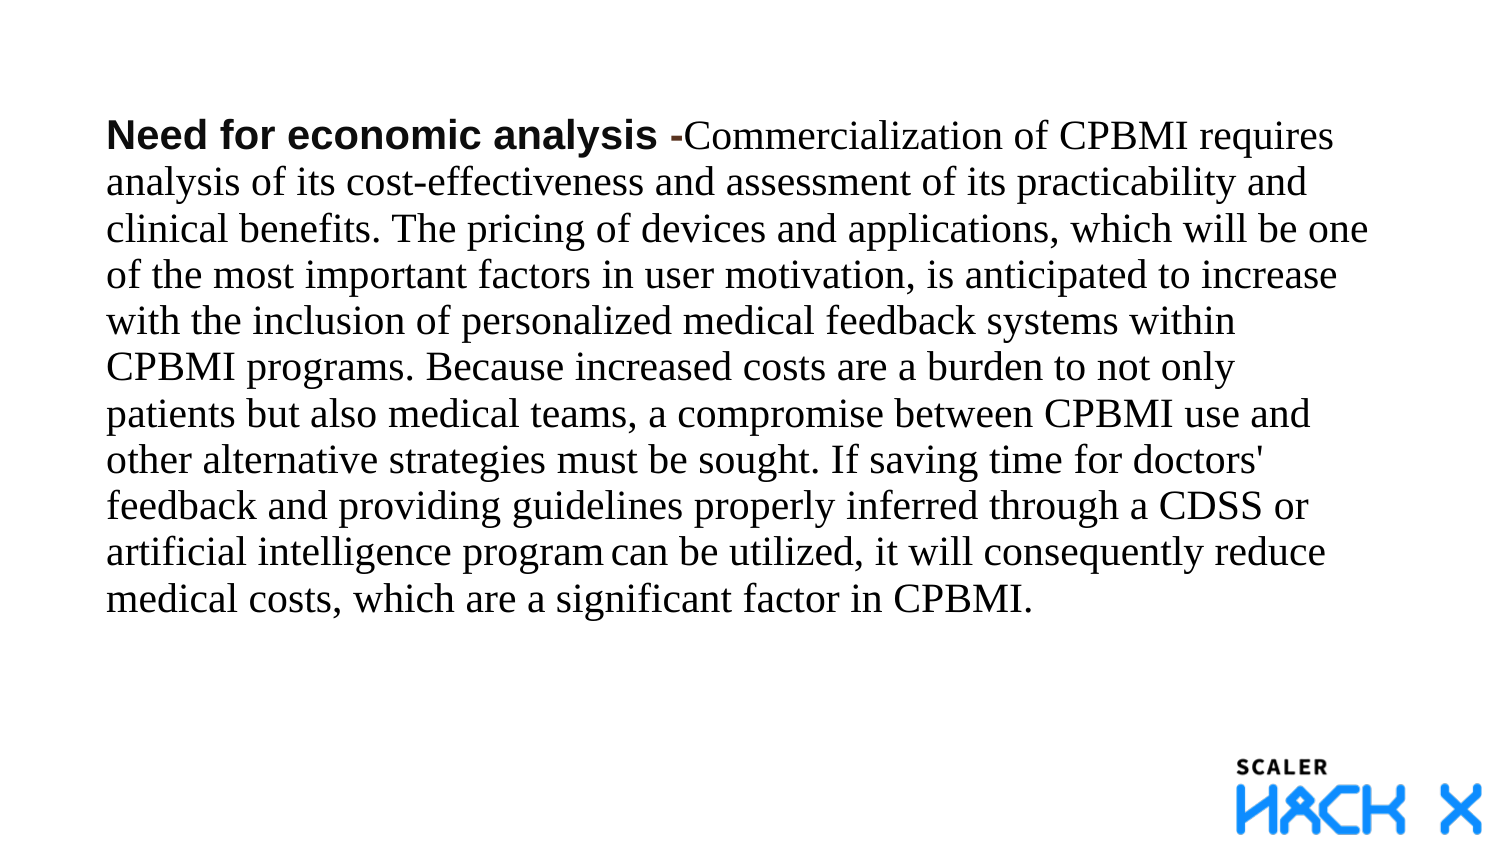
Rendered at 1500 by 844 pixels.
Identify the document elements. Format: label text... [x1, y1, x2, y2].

title Need for economic analysis -Commercialization of CPBMI requires analysis of its cost-effectiveness and assessment of its practicability and clinical benefits. The pricing of devices and applications, which will be one of the most important factors in user motivation, is anticipated to increase with the inclusion of personalized medical feedback systems within CPBMI programs. Because increased costs are a burden to not only patients but also medical teams, a compromise between CPBMI use and other alternative strategies must be sought. If saving time for doctors' feedback and providing guidelines properly inferred through a CDSS or artificial intelligence program can be utilized, it will consequently reduce medical costs, which are a significant factor in CPBMI. [91, 86, 1388, 758]
picture [1218, 661, 1500, 844]
